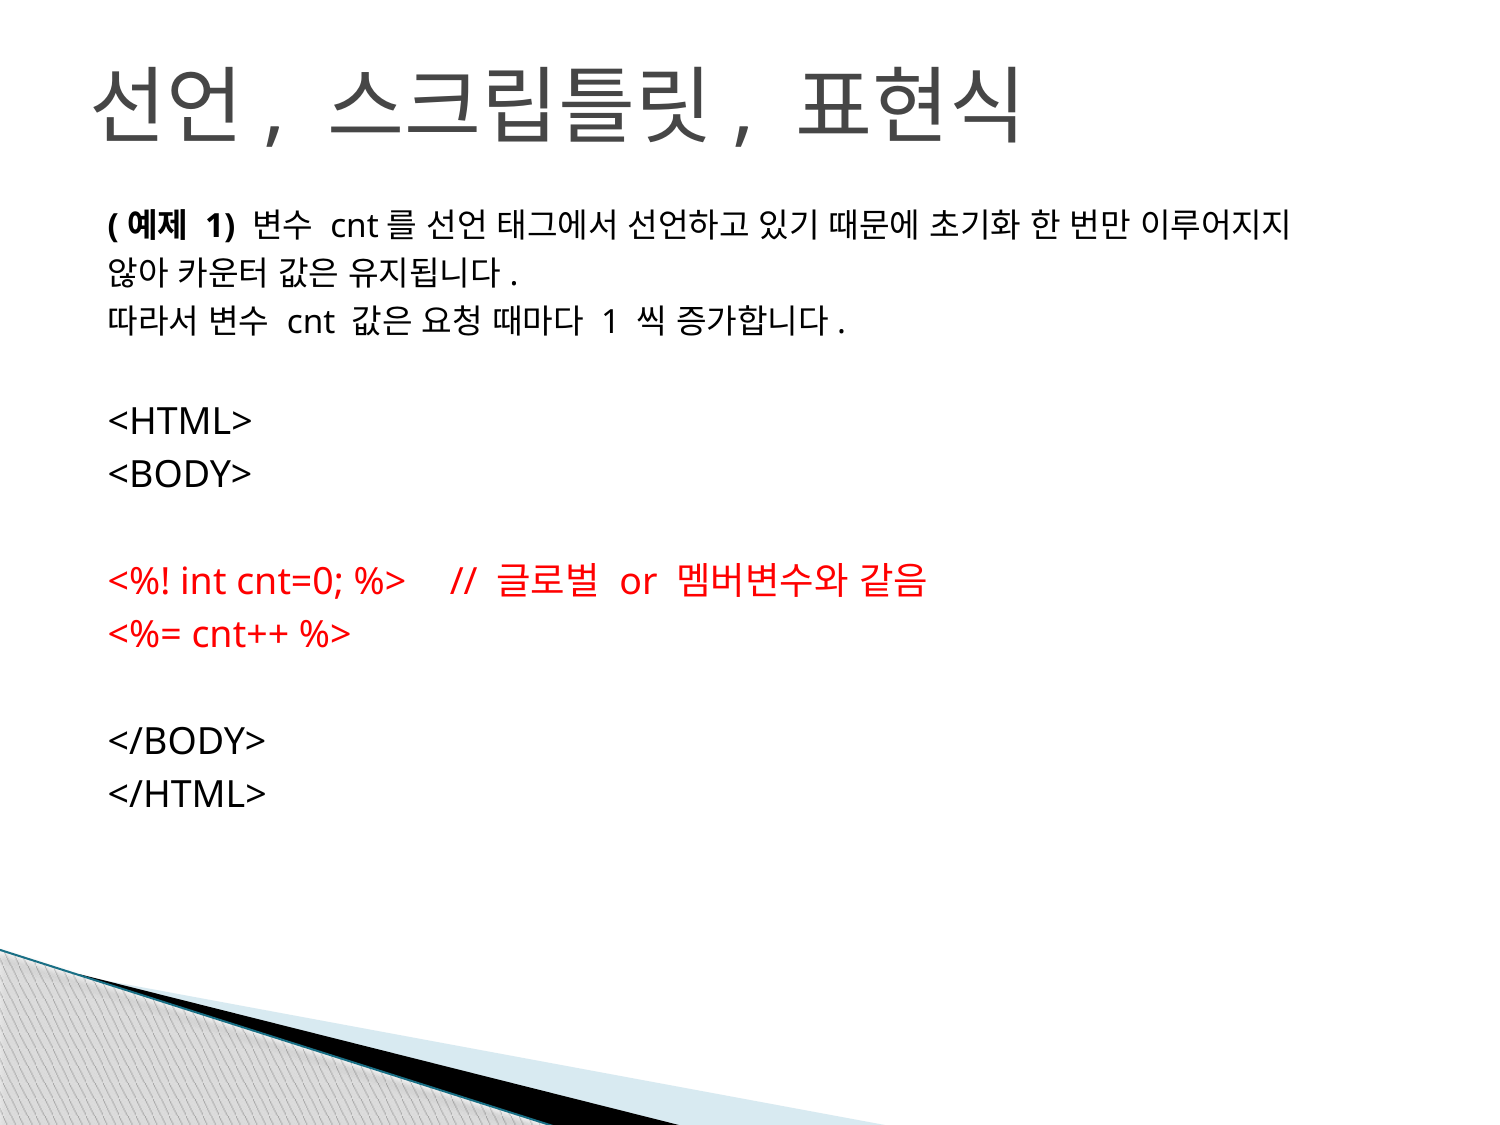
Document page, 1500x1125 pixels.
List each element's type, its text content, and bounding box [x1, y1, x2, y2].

title 선언, 스크립틀릿, 표현식 [75, 45, 1425, 161]
list (예제 1) 변수 cnt를 선언 태그에서 선언하고 있기 때문에 초기화 한 번만 이루어지지 않아 카운터 값은 유지됩니다. 따라서 변수 cnt 값은 요청 때마다 1 씩 증가합니다. <HTML> <BODY> <%! int cnt=0; %> // 글로벌 or 멤버변수와 같음 <%= cnt++ %> </BODY> </HTML> [75, 196, 1425, 1071]
